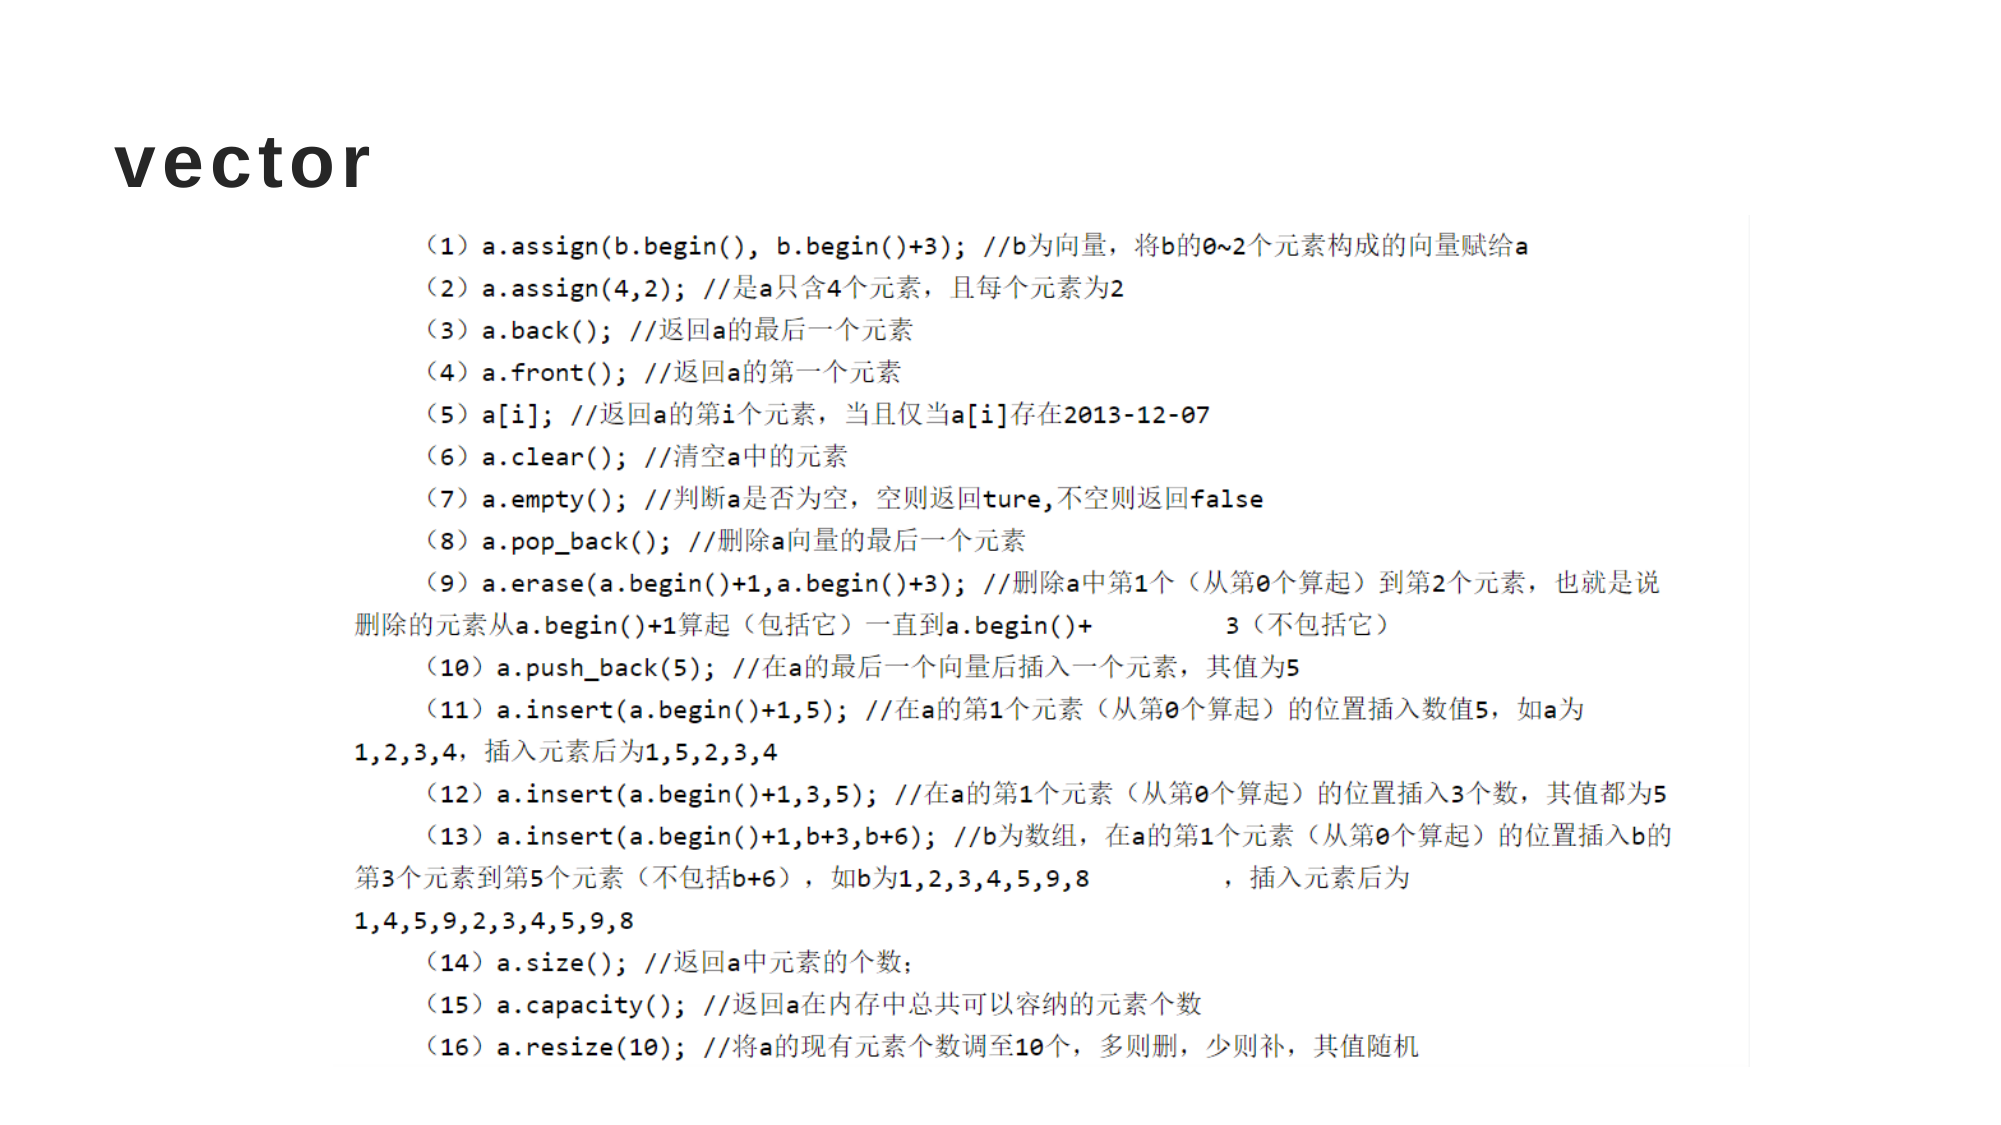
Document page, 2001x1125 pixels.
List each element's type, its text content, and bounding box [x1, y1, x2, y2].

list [332, 215, 1750, 1067]
title vector [99, 99, 1900, 216]
